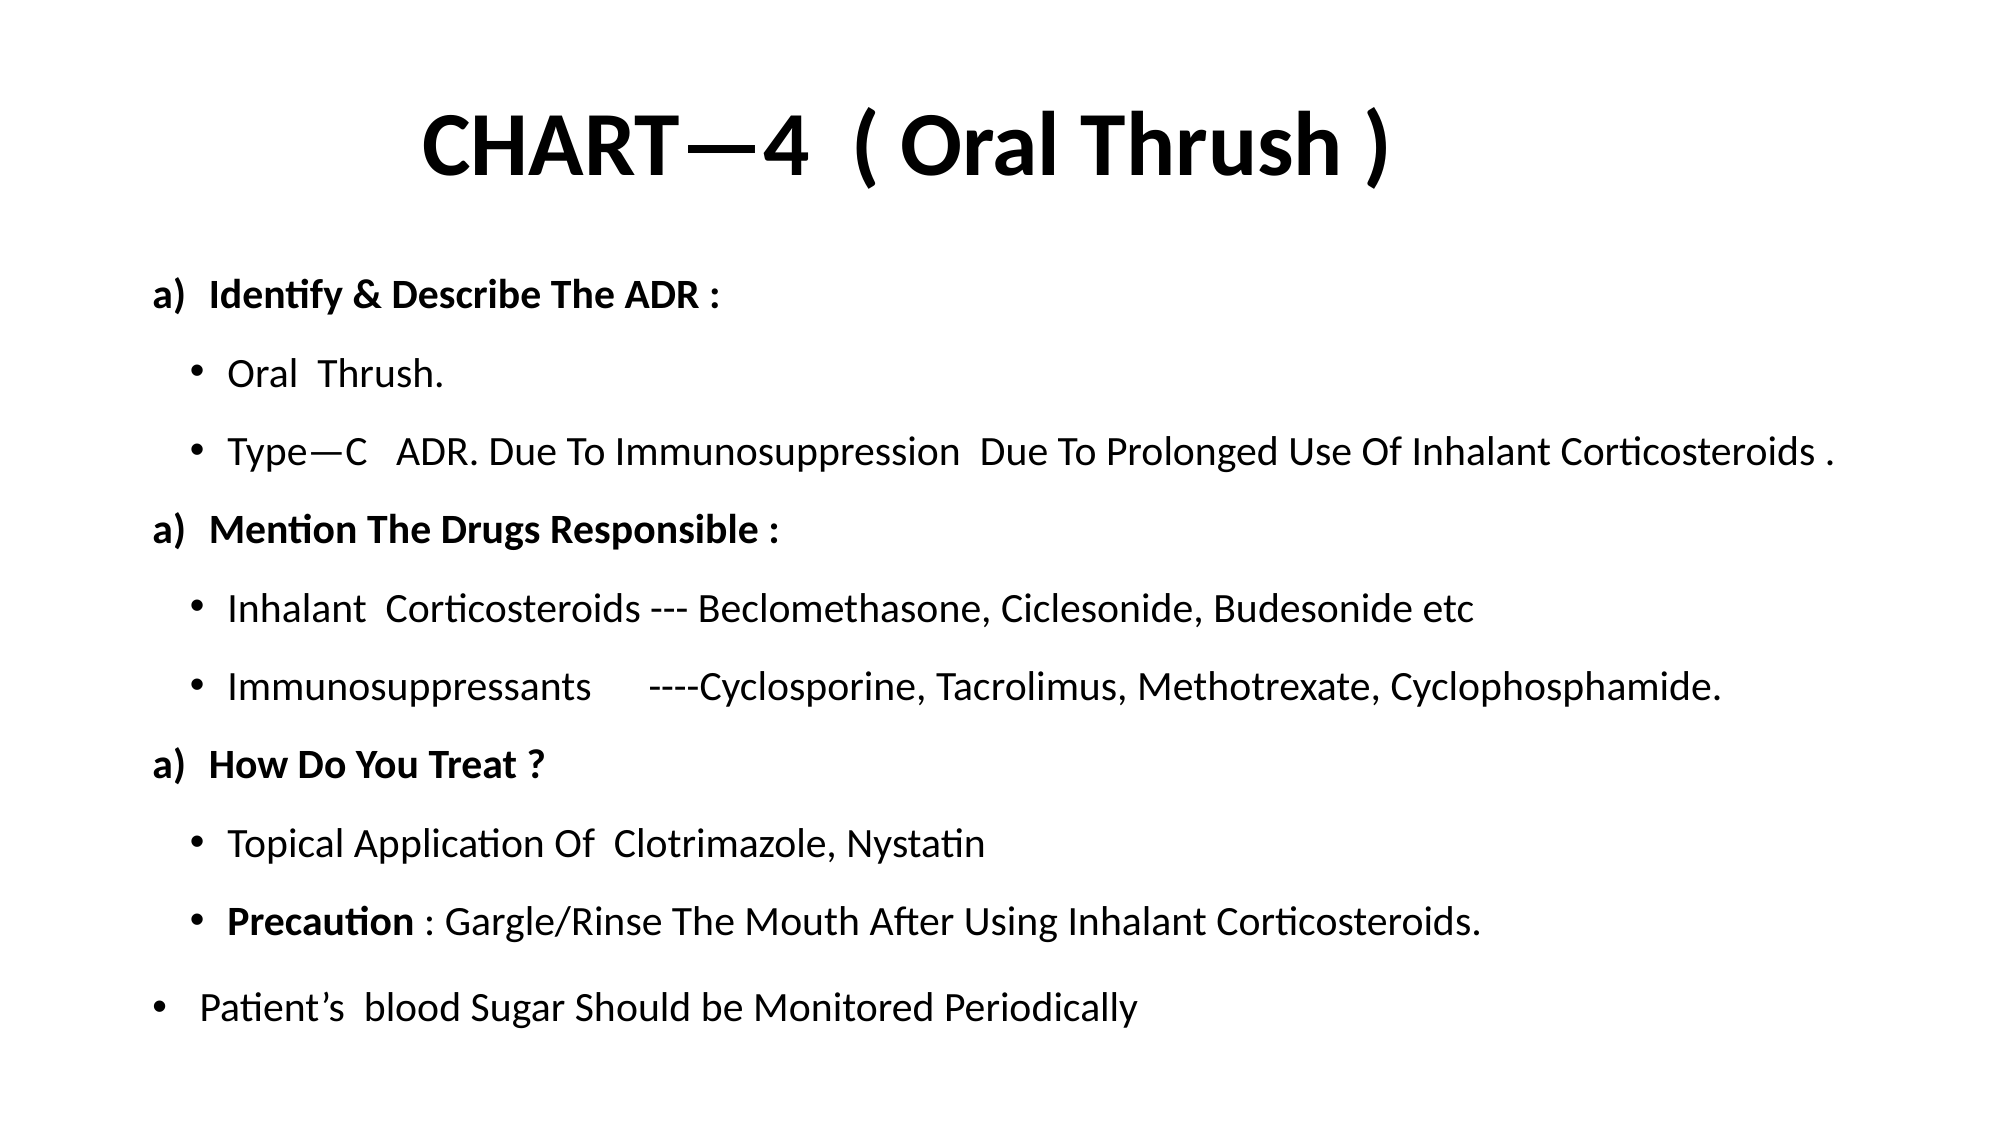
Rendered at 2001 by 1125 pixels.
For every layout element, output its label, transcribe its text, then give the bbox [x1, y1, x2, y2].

list Identify & Describe The ADR : Oral Thrush. Type—C ADR. Due To Immunosuppression Due To Prolonged Use Of Inhalant Corticosteroids . Mention The Drugs Responsible : Inhalant Corticosteroids --- Beclomethasone, Ciclesonide, Budesonide etc Immunosuppressants ----Cyclosporine, Tacrolimus, Methotrexate, Cyclophosphamide. How Do You Treat ? Topical Application Of Clotrimazole, Nystatin Precaution : Gargle/Rinse The Mouth After Using Inhalant Corticosteroids. Patient’s blood Sugar Should be Monitored Periodically [137, 252, 1863, 966]
title CHART—4 ( Oral Thrush ) [137, 59, 1863, 252]
